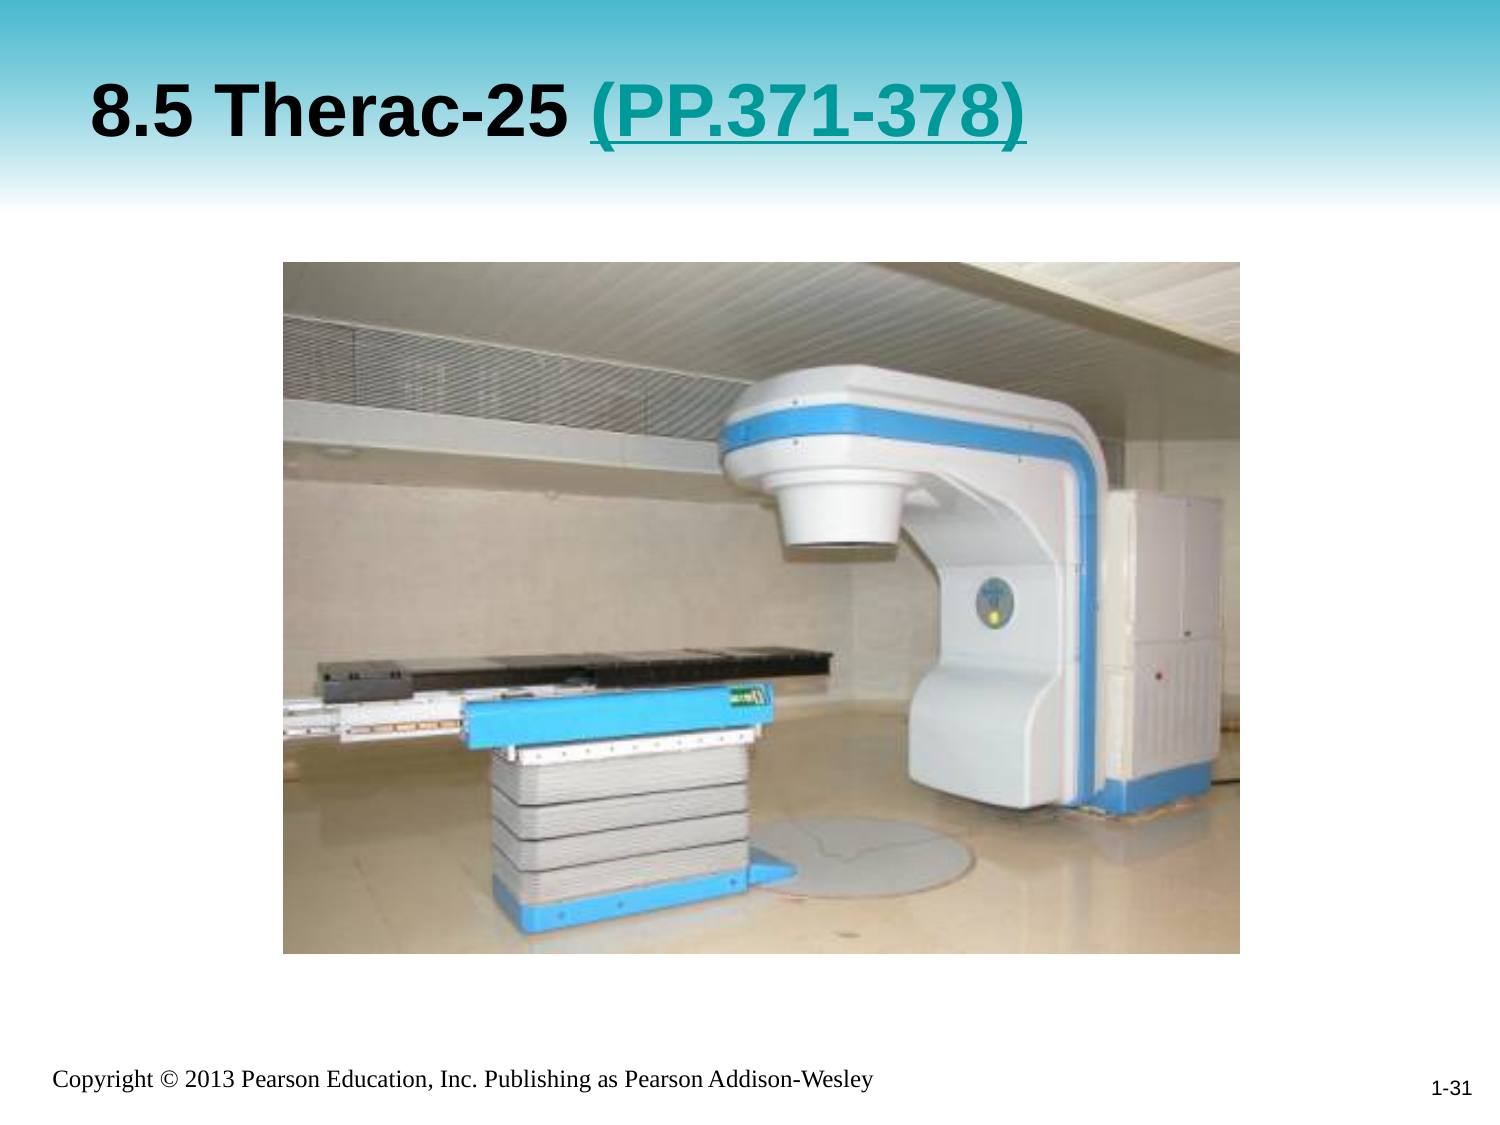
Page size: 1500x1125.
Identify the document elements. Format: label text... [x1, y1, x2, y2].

picture [283, 262, 1240, 954]
title 8.5 Therac-25 (PP.371-378) [74, 12, 1438, 201]
slide_number 1-31 [1174, 1049, 1488, 1125]
